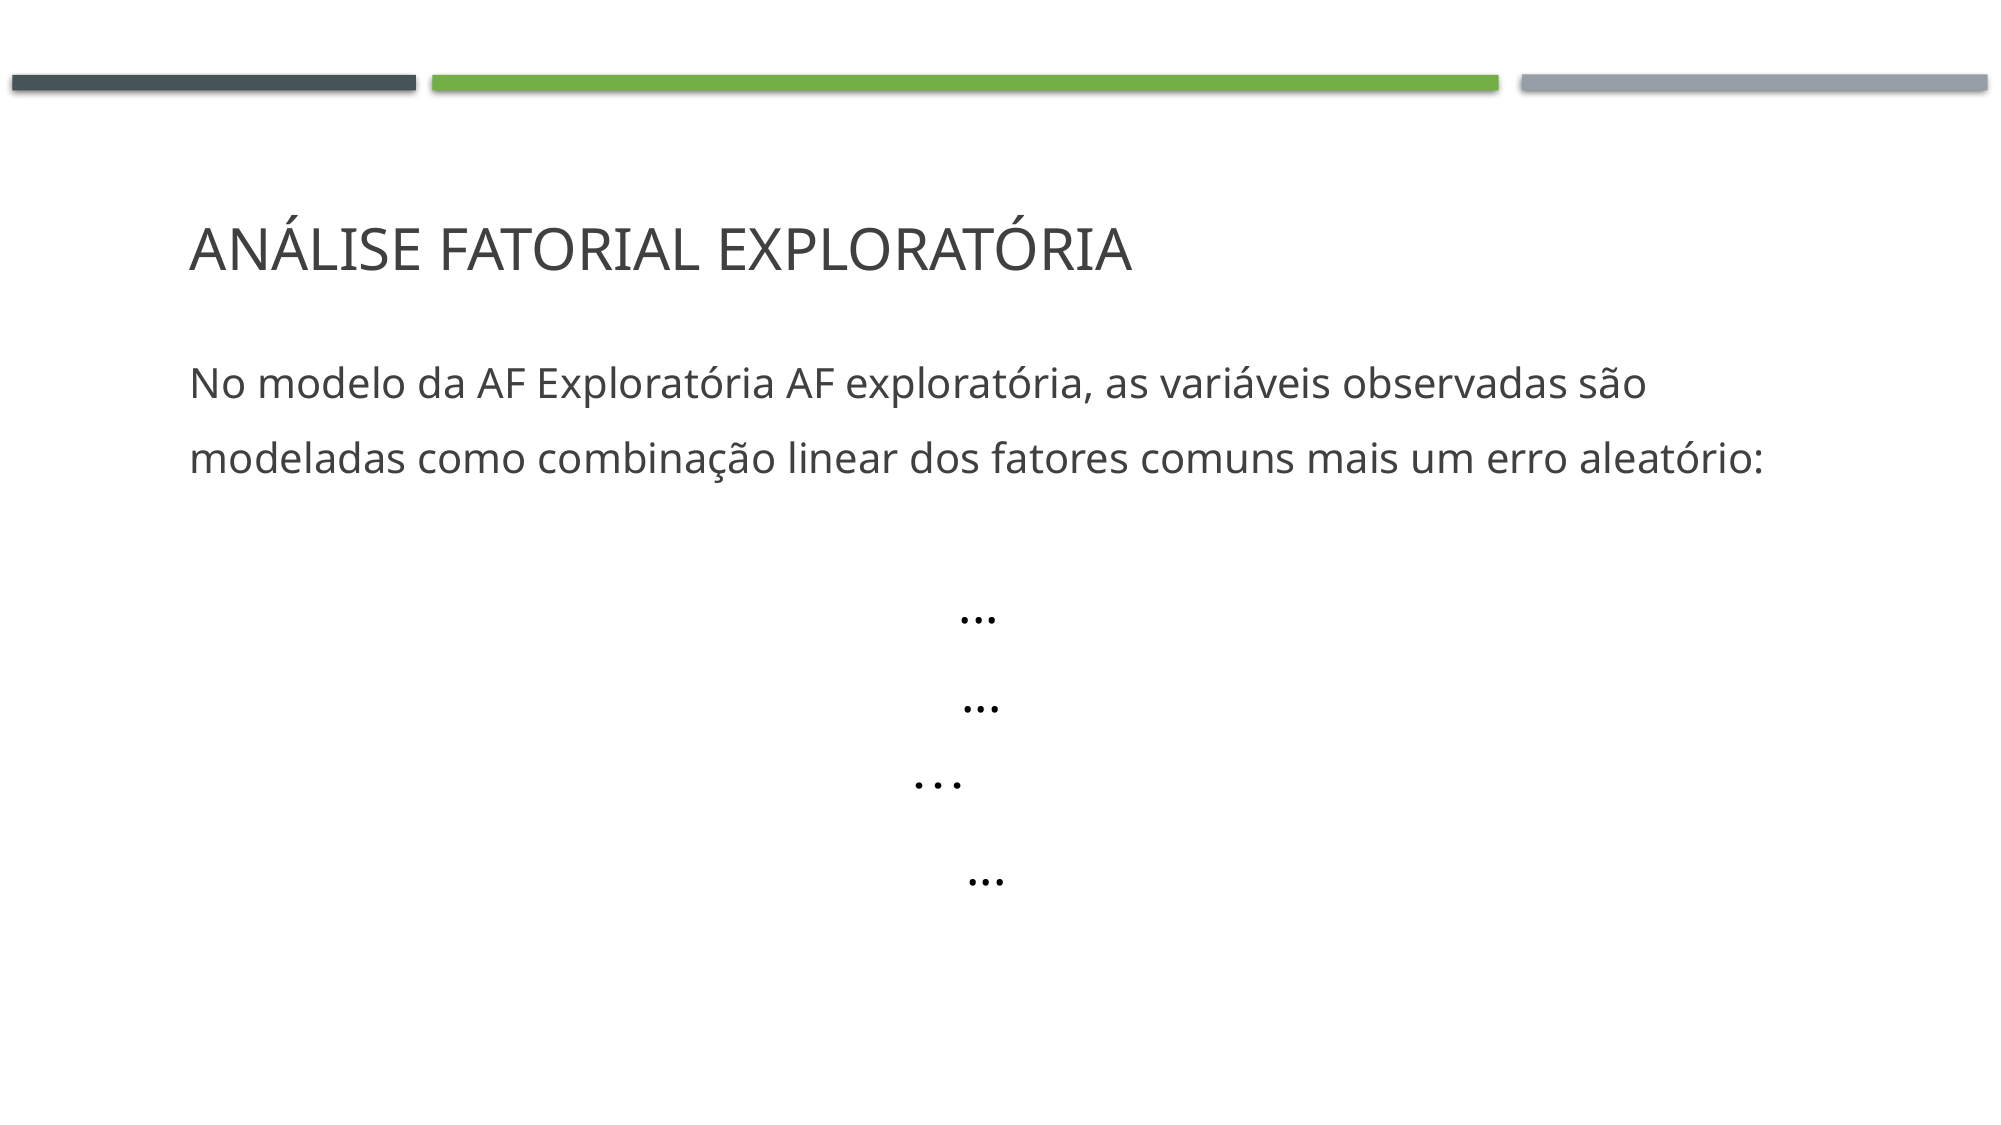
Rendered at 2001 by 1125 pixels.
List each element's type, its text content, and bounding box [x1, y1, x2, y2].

title Análise fatorial exploratória [174, 64, 1825, 275]
list No modelo da AF Exploratória AF exploratória, as variáveis observadas são modeladas como combinação linear dos fatores comuns mais um erro aleatório: [174, 275, 1883, 1044]
